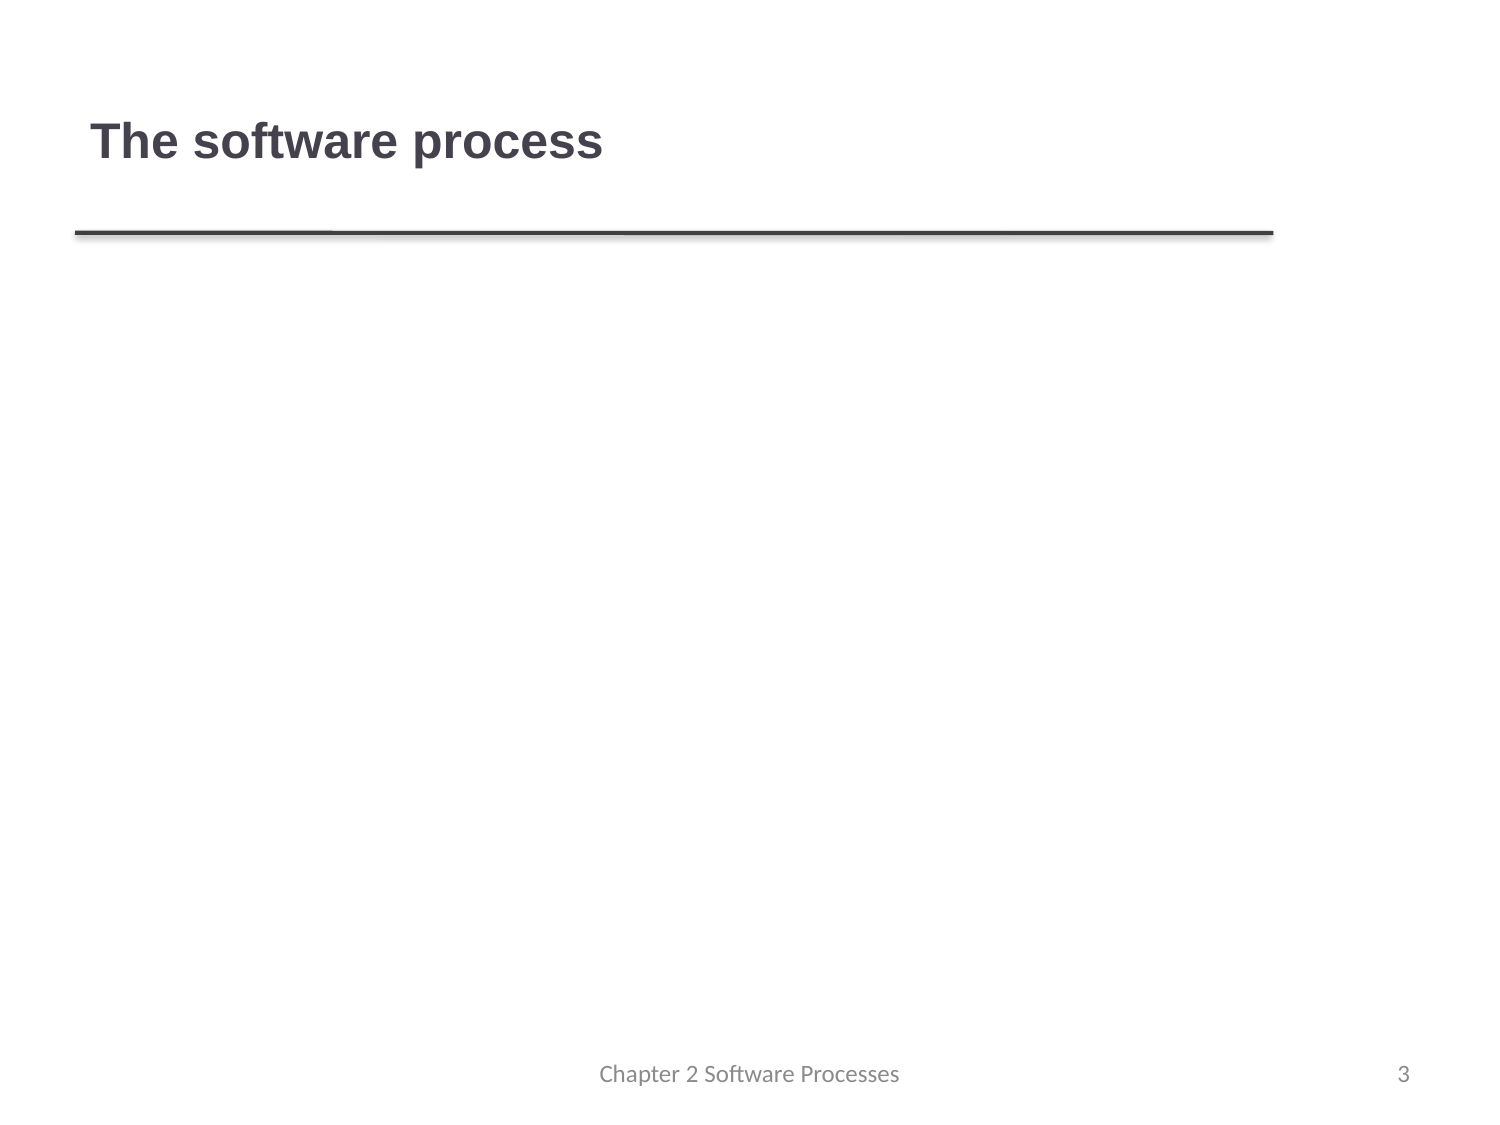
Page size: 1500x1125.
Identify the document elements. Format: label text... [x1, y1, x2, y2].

footer Chapter 2 Software Processes [512, 1042, 988, 1103]
slide_number 3 [1074, 1042, 1425, 1103]
title The software process [74, 44, 1272, 233]
